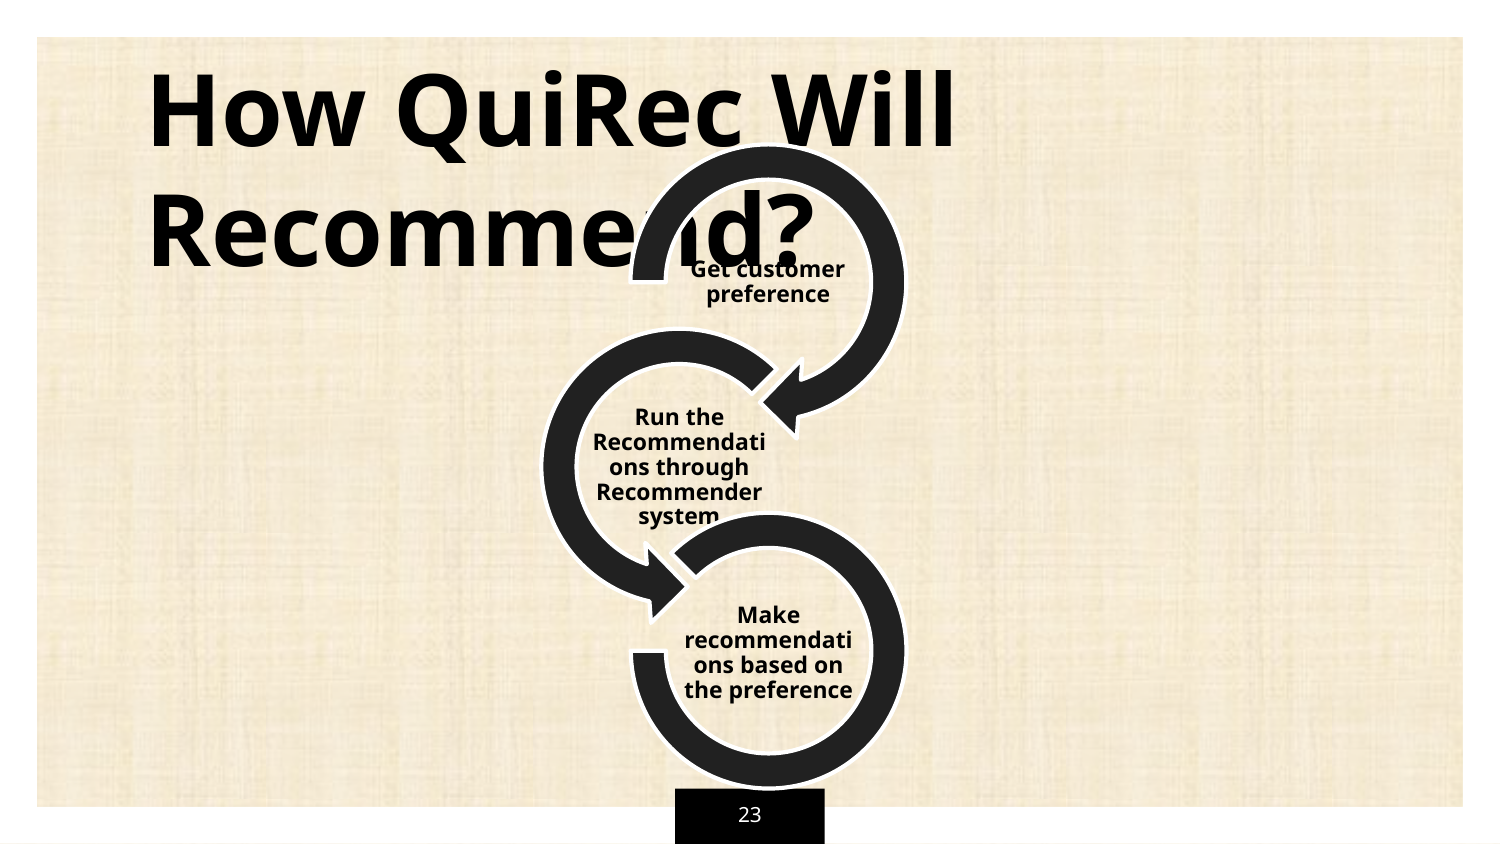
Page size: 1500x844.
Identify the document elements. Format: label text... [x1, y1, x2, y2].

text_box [223, 121, 1225, 789]
text_box How QuiRec Will Recommend? [130, 38, 1427, 230]
slide_number 23 [675, 797, 825, 844]
